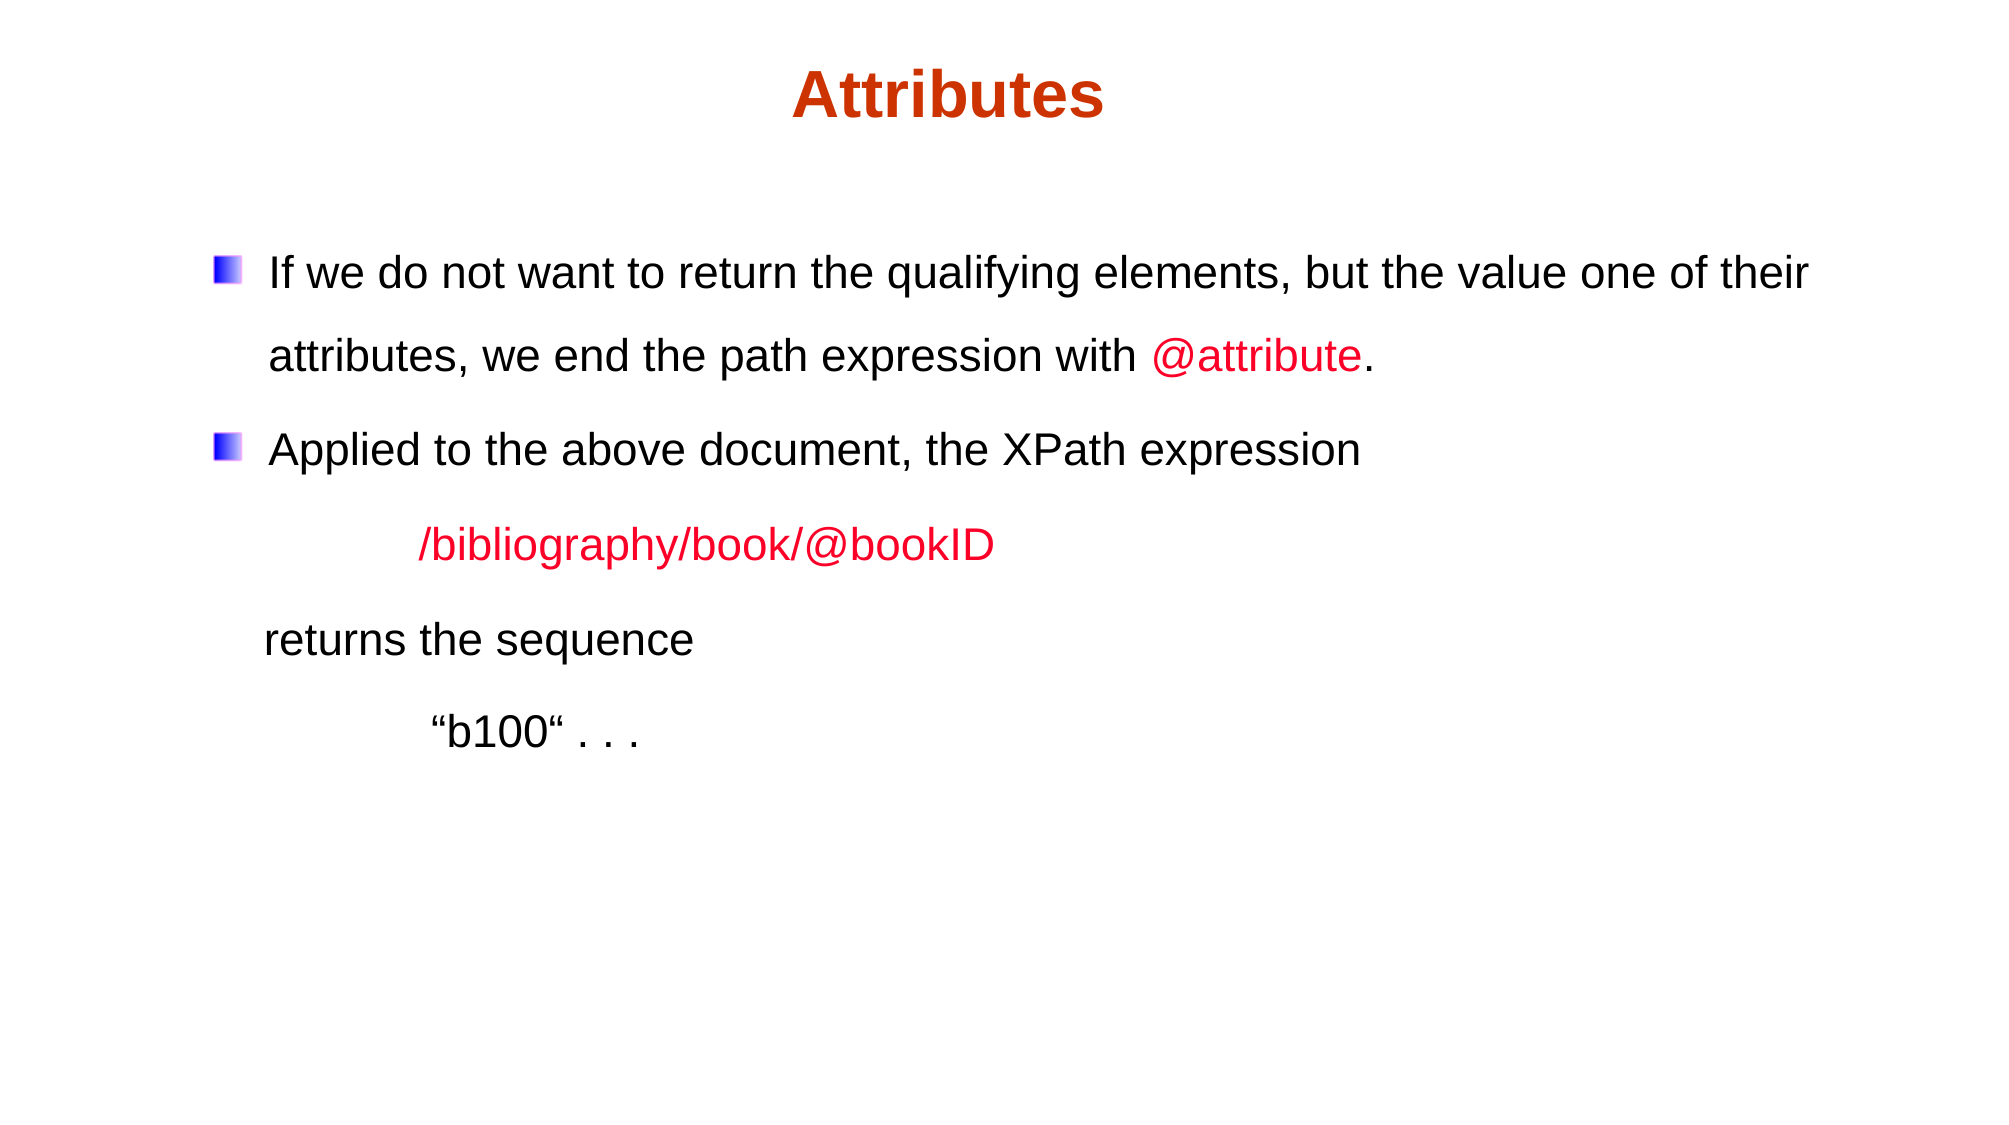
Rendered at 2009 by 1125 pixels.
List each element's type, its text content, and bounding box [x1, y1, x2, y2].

text_box If we do not want to return the qualifying elements, but the value one of their attributes, we end the path expression with @attribute. Applied to the above document, the XPath expression /bibliography/book/@bookID returns the sequence “b100“ . . . [197, 207, 1858, 856]
picture [212, 431, 245, 464]
text_box Attributes [197, 21, 1700, 161]
picture [212, 254, 245, 287]
